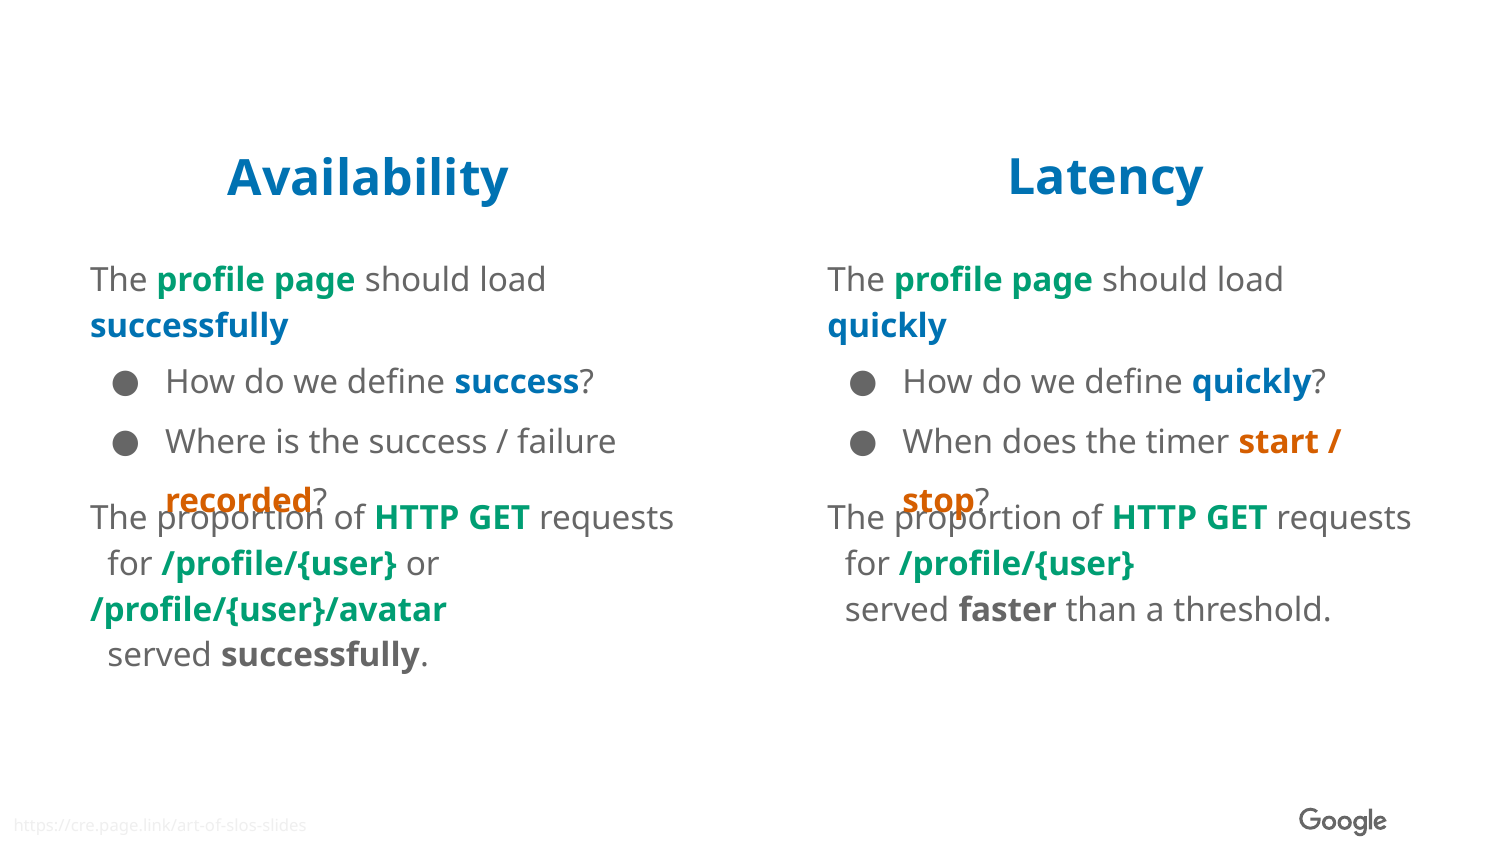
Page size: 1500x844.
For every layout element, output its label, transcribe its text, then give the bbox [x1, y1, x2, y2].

text_box The proportion of HTTP GET requests for /profile/{user} served faster than a threshold. [812, 474, 1461, 663]
text_box Latency [924, 137, 1288, 211]
text_box How do we define success? Where is the success / failure recorded? [75, 324, 775, 425]
text_box Availability [187, 137, 550, 213]
list The profile page should load successfully [75, 237, 666, 300]
list The profile page should load quickly [812, 237, 1375, 300]
text_box The proportion of HTTP GET requests for /profile/{user} or /profile/{user}/avatar served successfully. [75, 474, 775, 663]
text_box How do we define quickly? When does the timer start / stop? [812, 324, 1424, 425]
